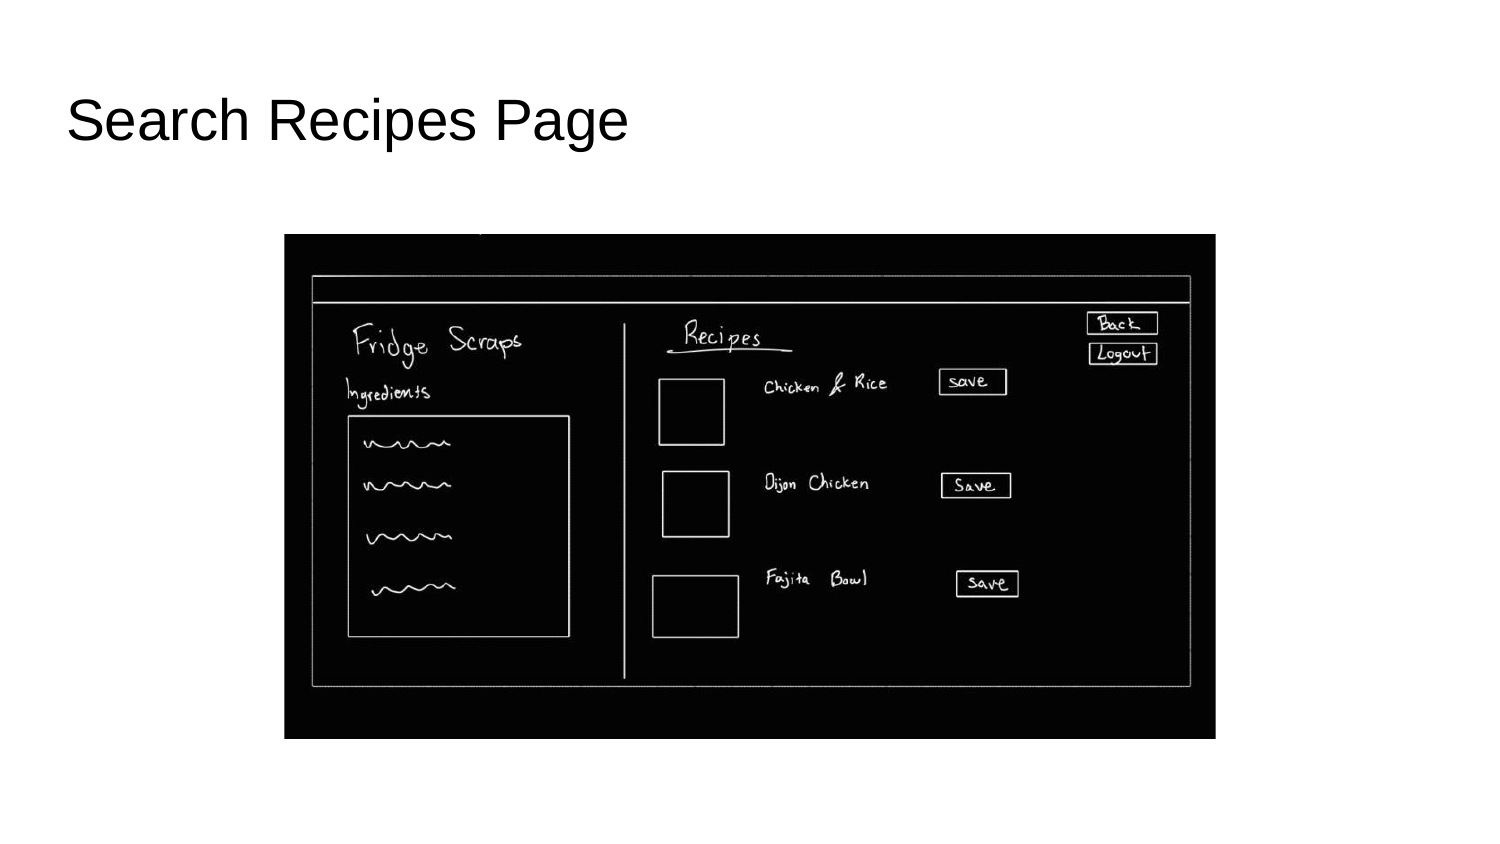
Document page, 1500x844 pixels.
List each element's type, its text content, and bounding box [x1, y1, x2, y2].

title Search Recipes Page [51, 72, 1413, 210]
picture [284, 234, 1216, 739]
